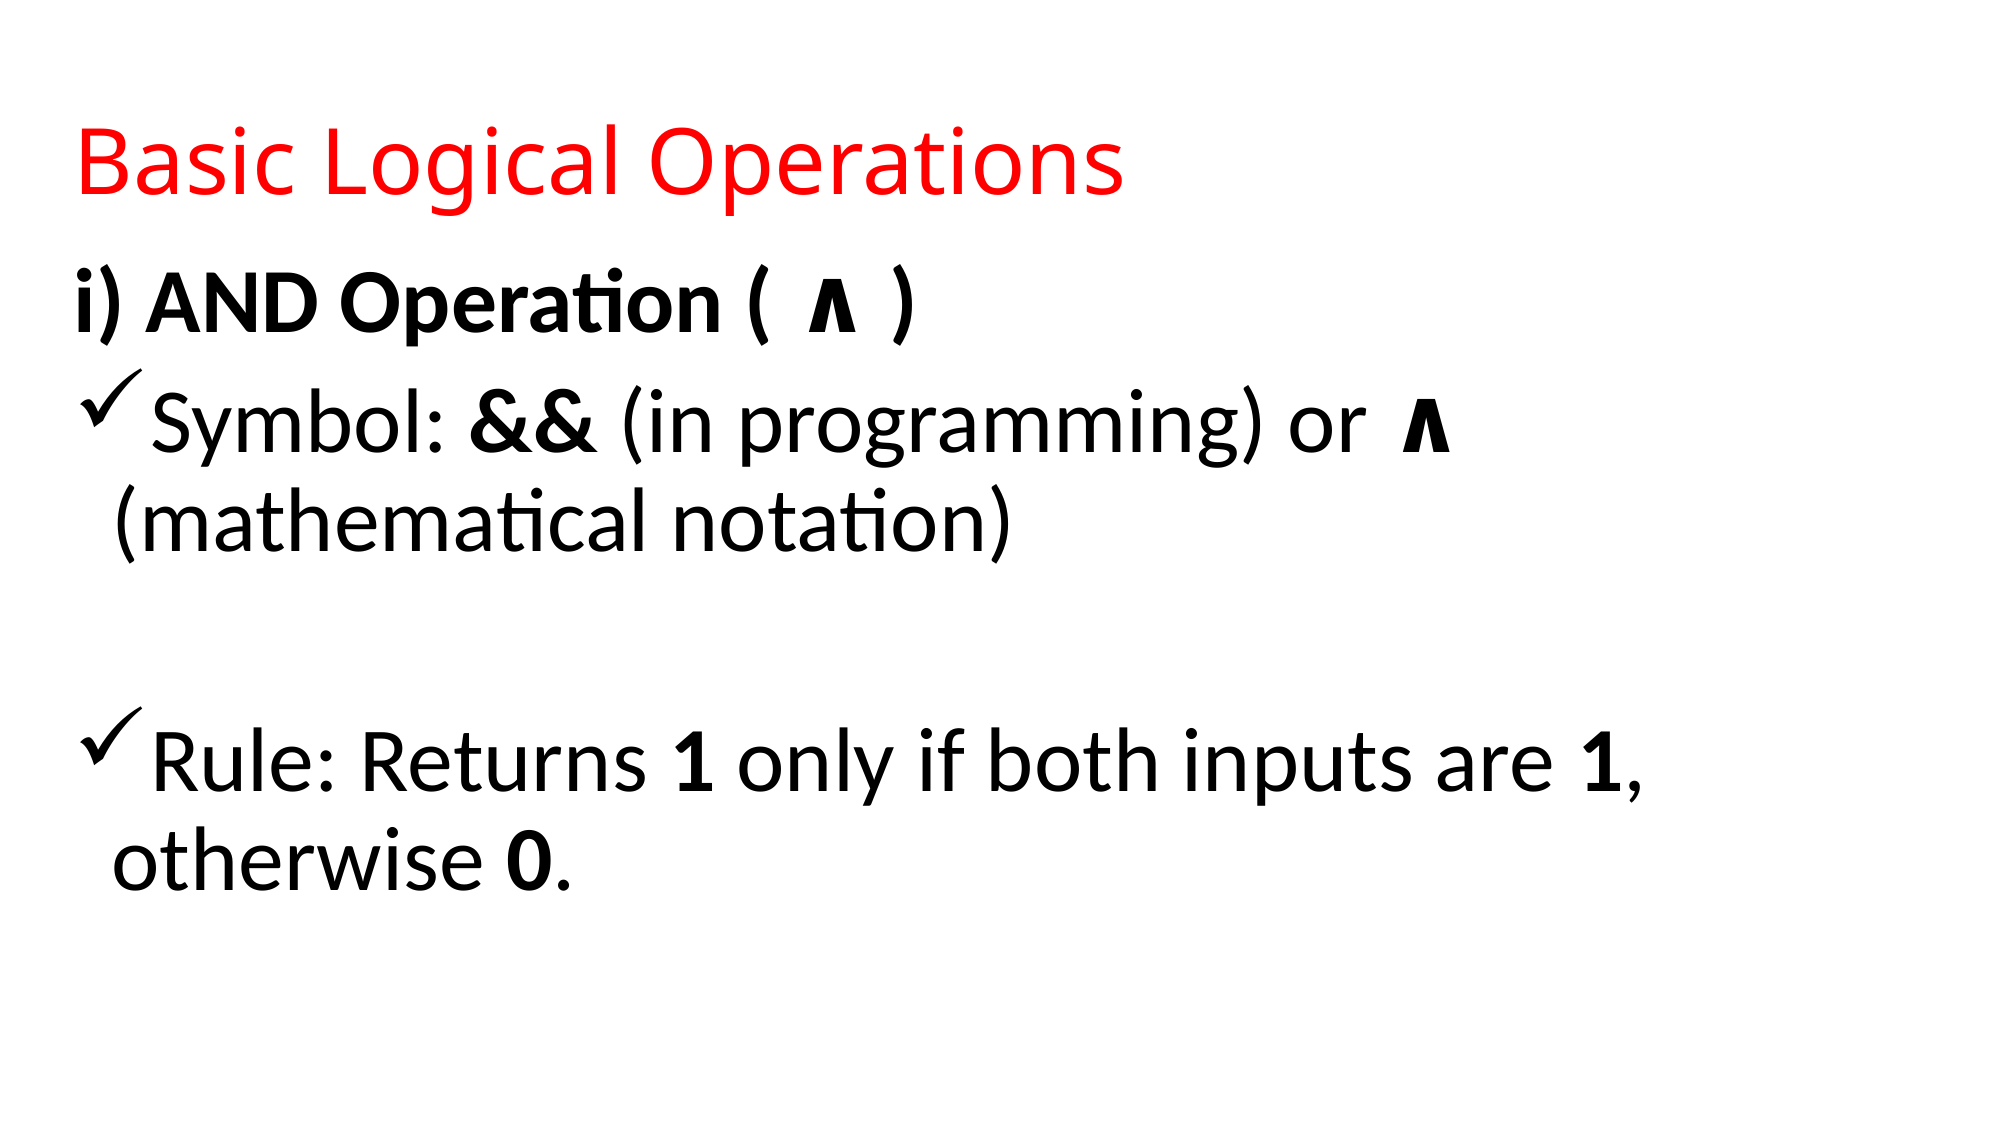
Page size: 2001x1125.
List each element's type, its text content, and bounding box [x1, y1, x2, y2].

list i) AND Operation ( ∧ ) Symbol: && (in programming) or ∧ (mathematical notation) Rule: Returns 1 only if both inputs are 1, otherwise 0. [58, 245, 1941, 1014]
title Basic Logical Operations [58, 51, 1863, 245]
